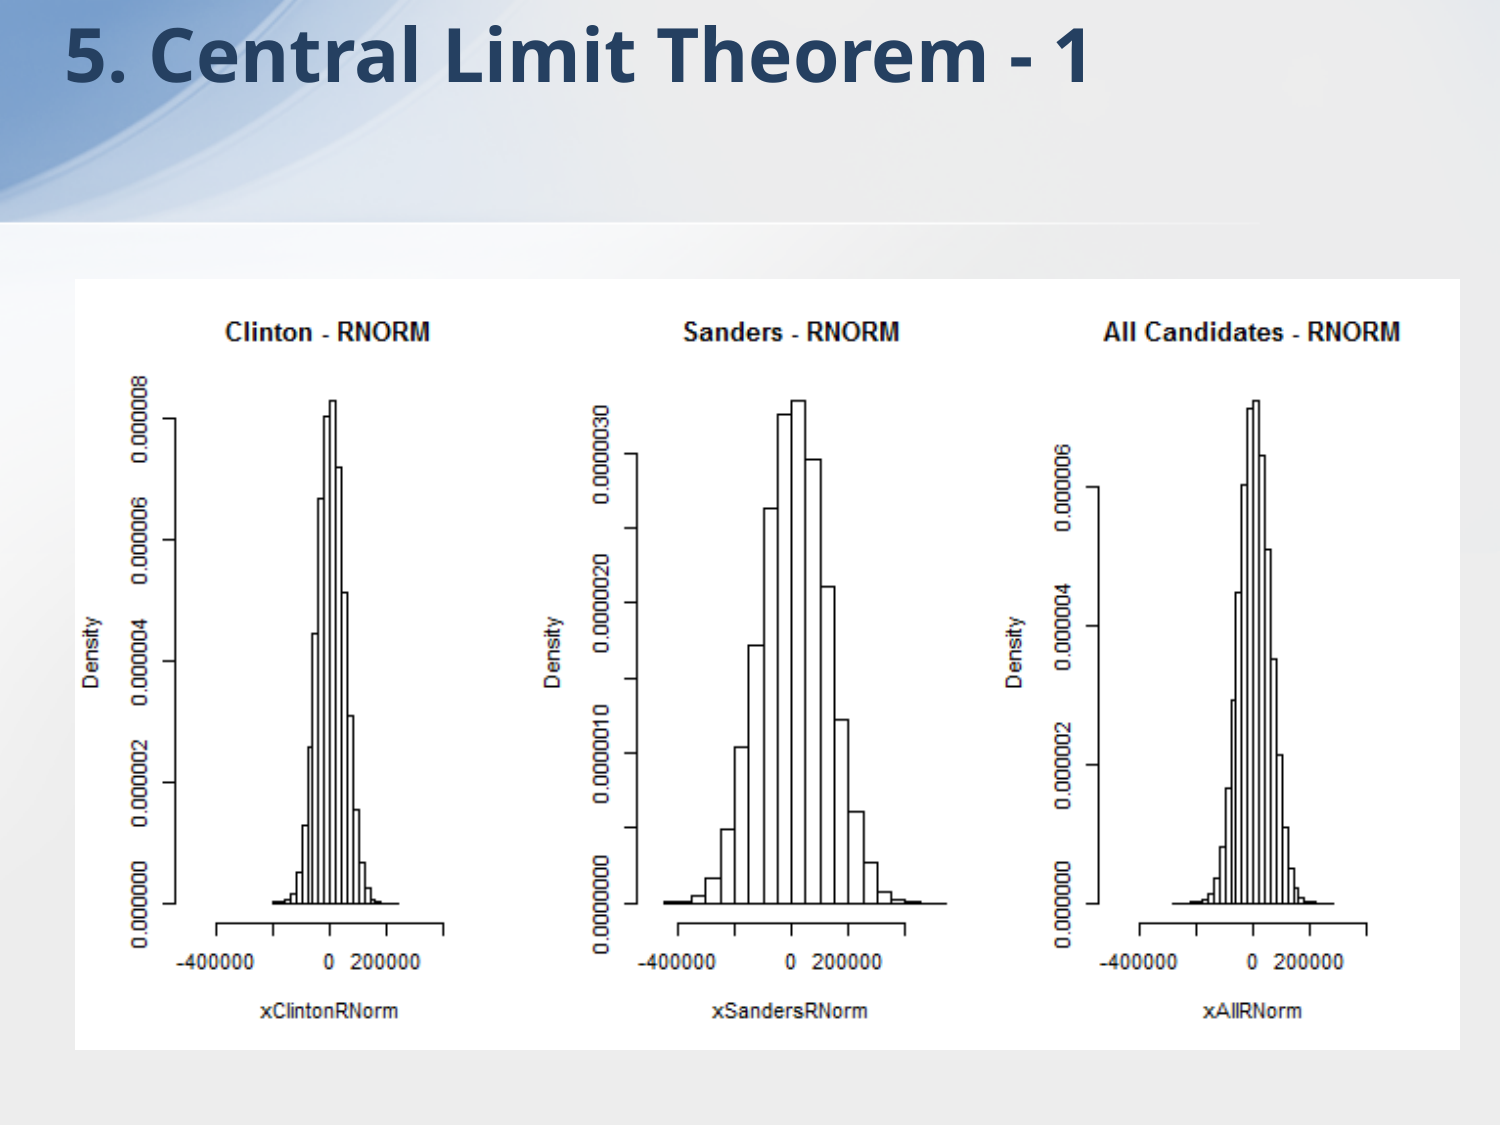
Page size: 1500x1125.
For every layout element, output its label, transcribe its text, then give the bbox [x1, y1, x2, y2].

title 5. Central Limit Theorem - 1 [50, 0, 1463, 105]
text_box [37, 149, 1463, 1108]
picture [0, 0, 1500, 1125]
